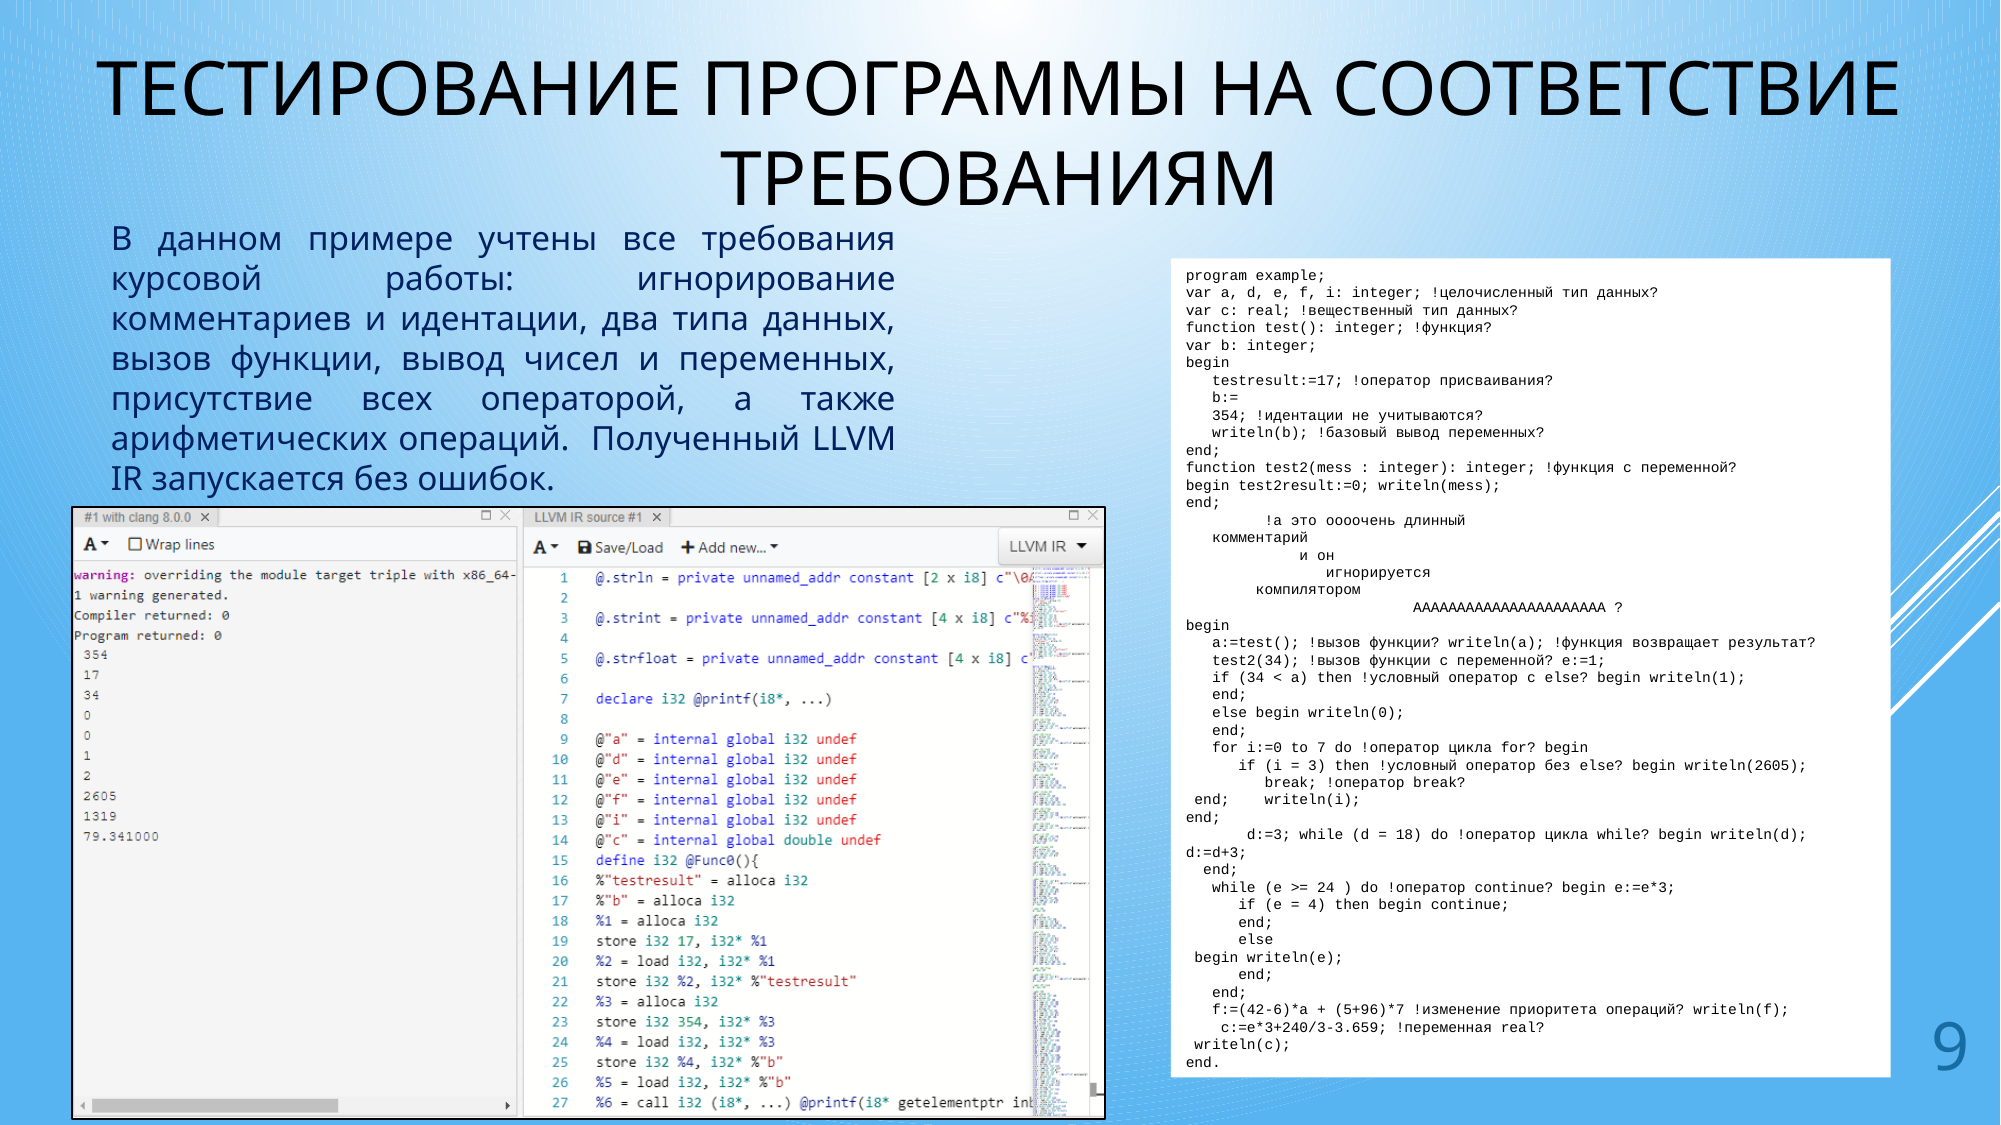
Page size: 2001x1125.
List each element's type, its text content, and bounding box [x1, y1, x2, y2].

title ТЕСТИРОВАНИЕ ПРОГРАММЫ НА СООТВЕТСТВИЕ ТРЕБОВАНИЯМ [38, 6, 1962, 254]
slide_number 9 [1796, 991, 1985, 1102]
text_box В данном примере учтены все требования курсовой работы: игнорирование комментариев и идентации, два типа данных, вызов функции, вывод чисел и переменных, присутствие всех операторой, а также арифметических операций. Полученный LLVM IR запускается без ошибок. [96, 210, 912, 505]
picture [72, 507, 1104, 1119]
text_box program example; var a, d, e, f, i: integer; !целочисленный тип данных? var c: real; !вещественный тип данных? function test(): integer; !функция? var b: integer; begin testresult:=17; !оператор присваивания? b:= 354; !идентации не учитываются? writeln(b); !базовый вывод переменных? end; function test2(mess : integer): integer; !функция с переменной? begin test2result:=0; writeln(mess); end; !а это оооочень длинный комментарий и он игнорируется компилятором АААААААААААААААААААААА ? begin a:=test(); !вызов функции? writeln(a); !функция возвращает результат? test2(34); !вызов функции с переменной? e:=1; if (34 < a) then !условный оператор с else? begin writeln(1); end; else begin writeln(0); end; for i:=0 to 7 do !оператор цикла for? begin if (i = 3) then !условный оператор без else? begin writeln(2605); break; !оператор break? end; writeln(i); end; d:=3; while (d = 18) do !оператор цикла while? begin writeln(d); d:=d+3; end; while (e >= 24 ) do !оператор continue? begin e:=e*3; if (e = 4) then begin continue; end; else begin writeln(e); end; end; f:=(42-6)*a + (5+96)*7 !изменение приоритета операций? writeln(f); c:=e*3+240/3-3.659; !переменная real? writeln(c); end. [1170, 258, 1891, 1078]
